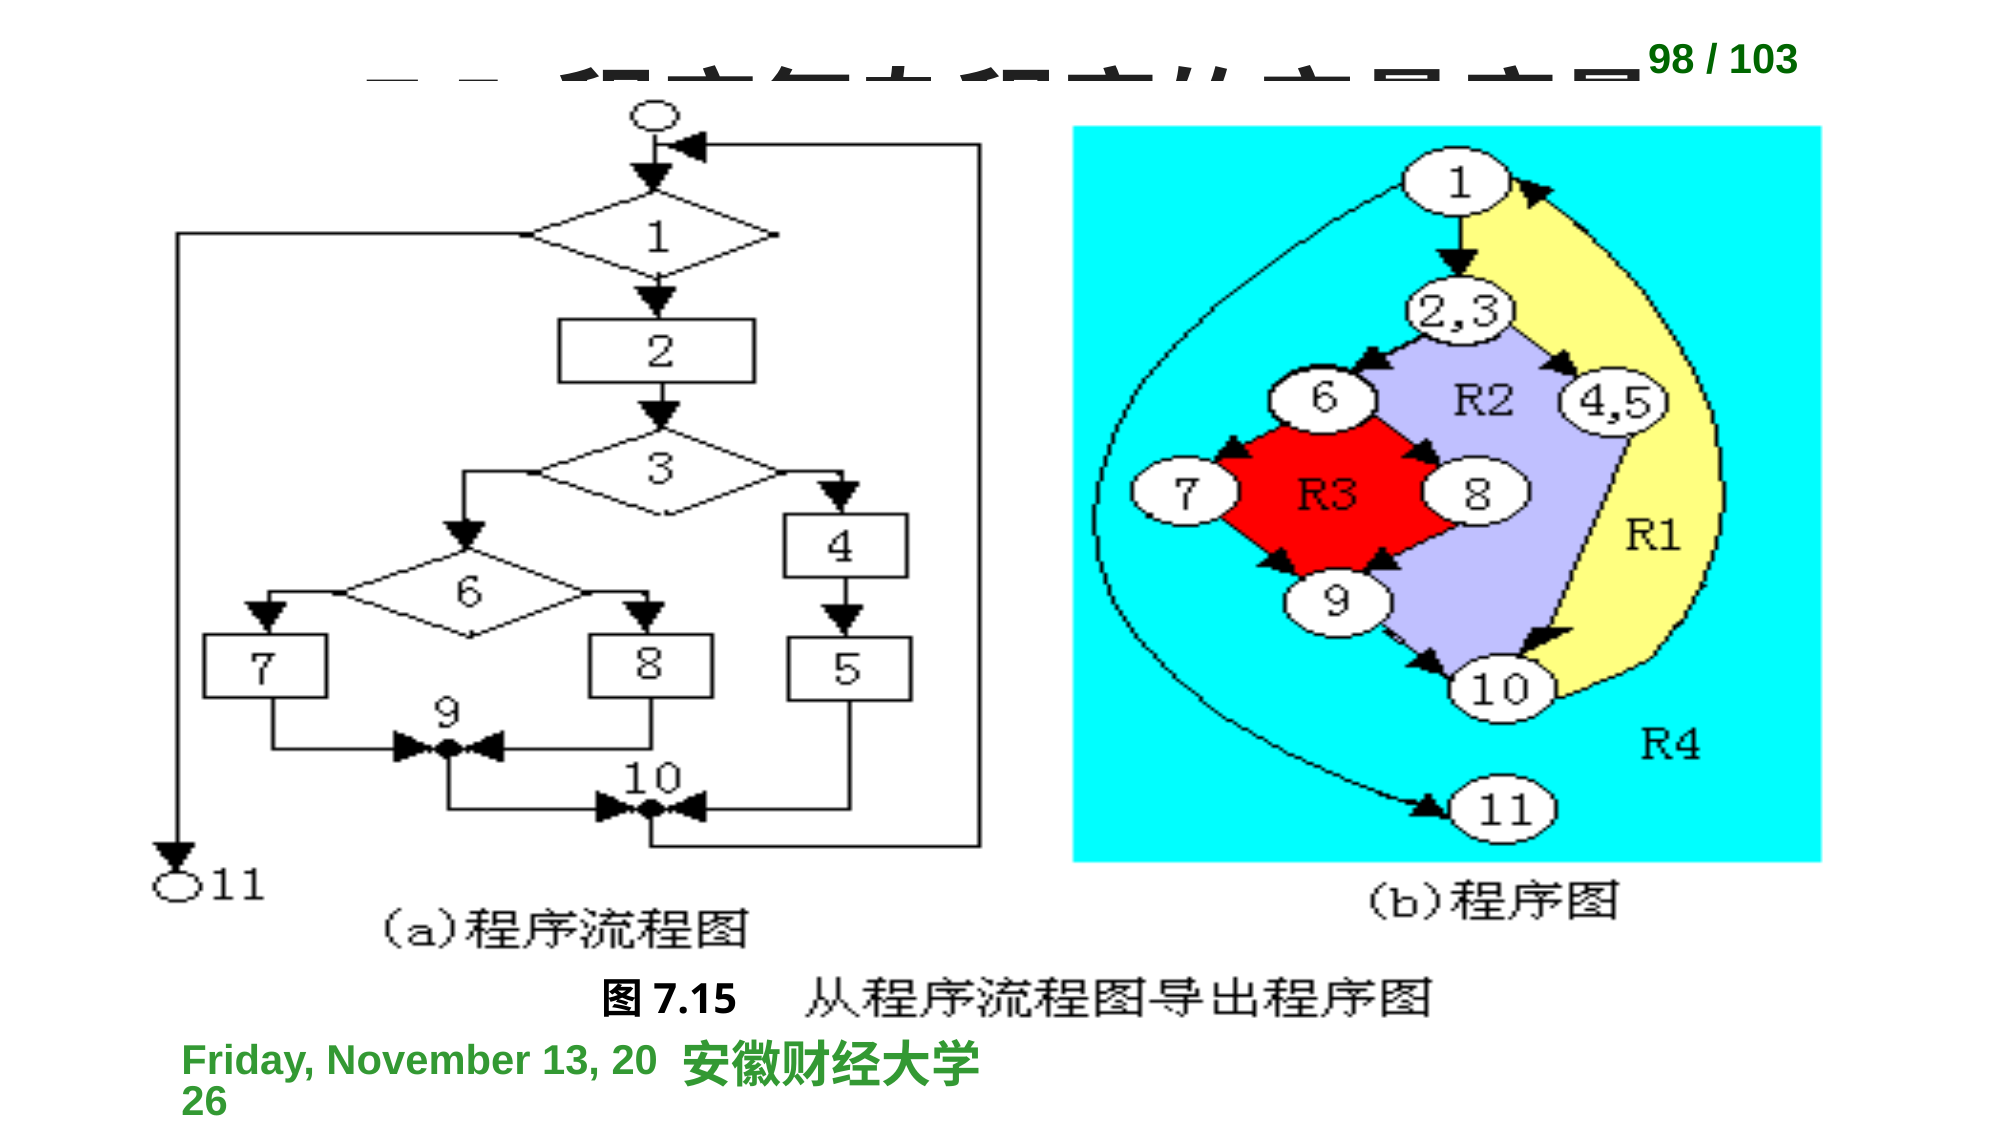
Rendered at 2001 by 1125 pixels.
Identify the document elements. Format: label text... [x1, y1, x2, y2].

picture [116, 81, 1884, 1038]
slide_number 98 / 103 [1633, 24, 1967, 100]
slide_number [166, 1038, 666, 1100]
title 7.5 程序复杂程度的定量度量 [88, 50, 1934, 188]
footer 安徽财经大学 [666, 1038, 1384, 1100]
